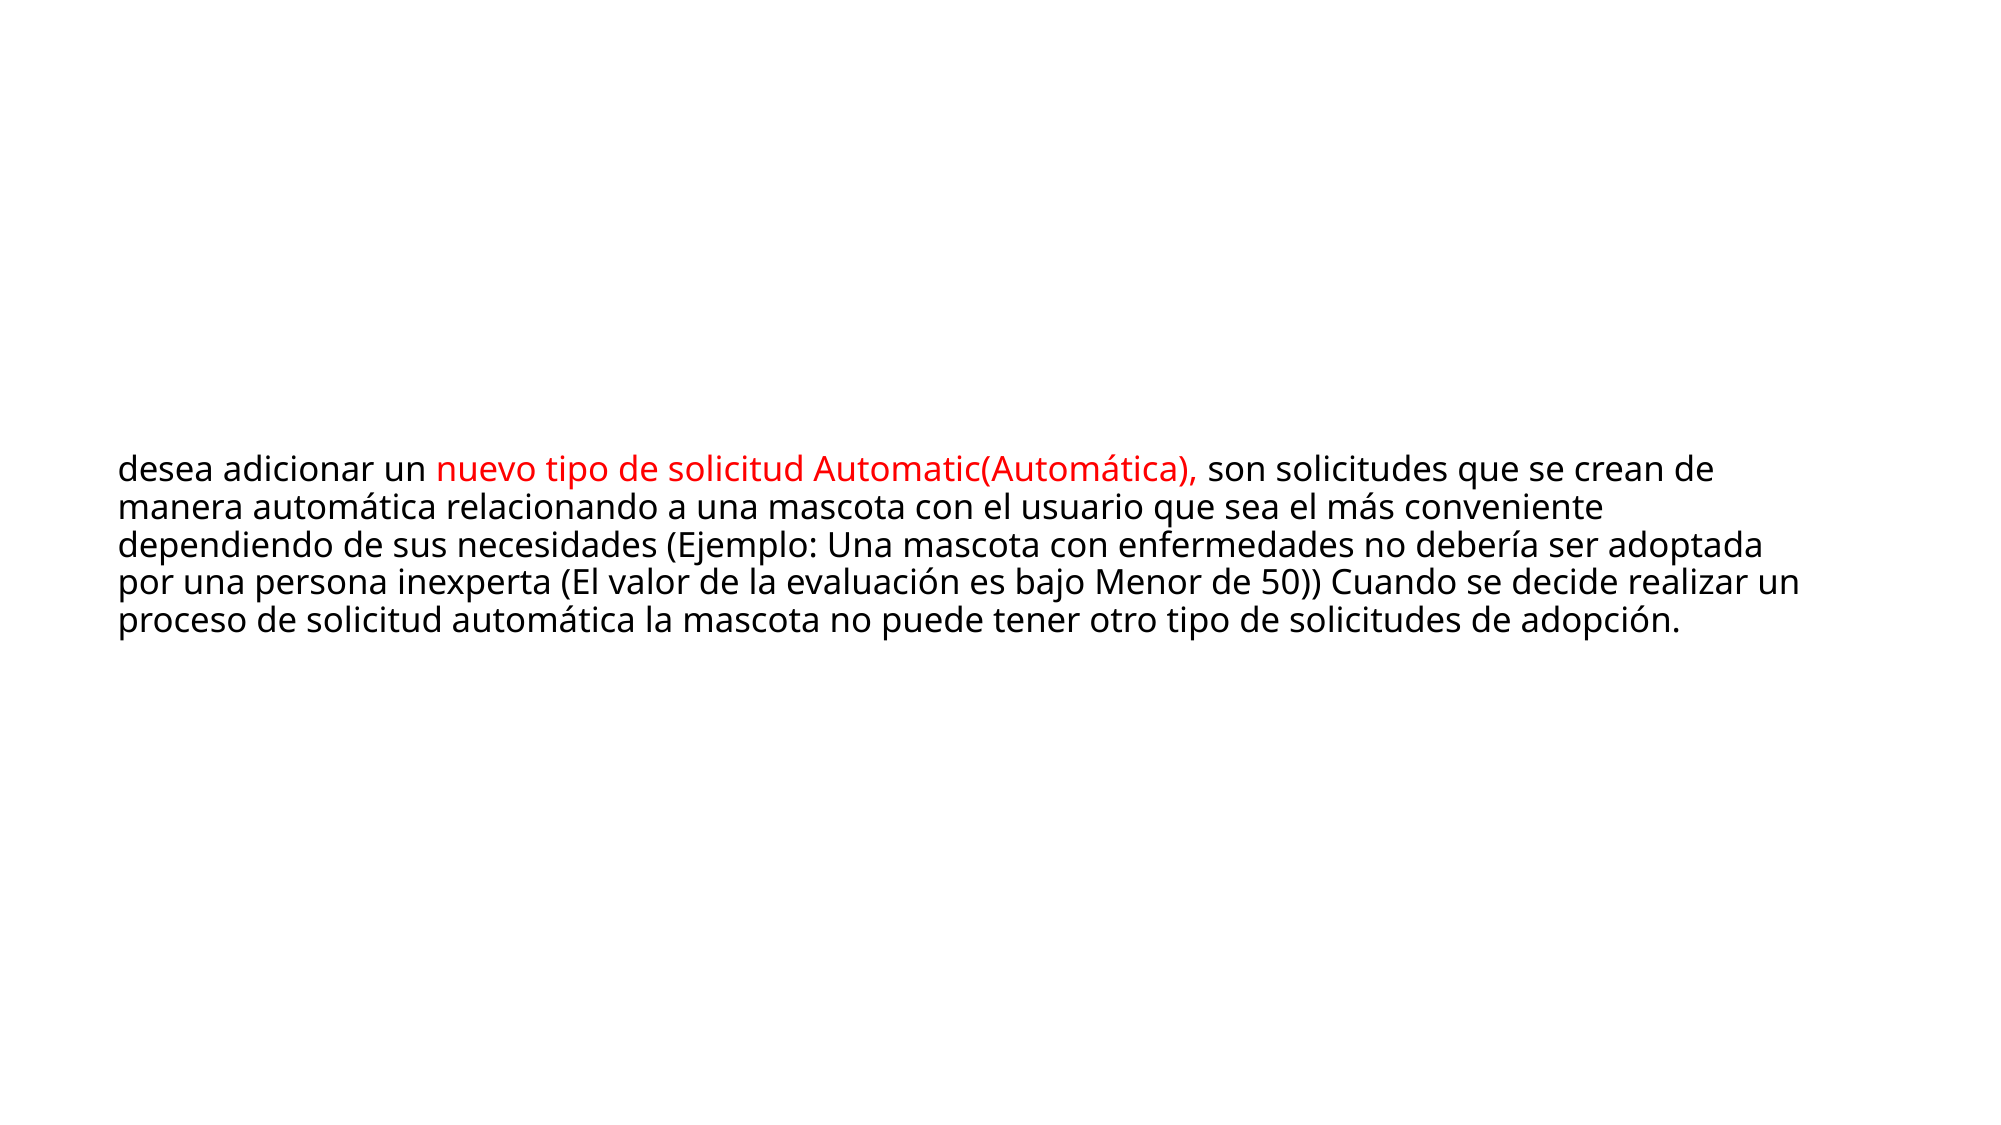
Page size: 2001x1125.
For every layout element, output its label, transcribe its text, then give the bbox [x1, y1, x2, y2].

title desea adicionar un nuevo tipo de solicitud Automatic(Automática), son solicitudes que se crean de manera automática relacionando a una mascota con el usuario que sea el más conveniente dependiendo de sus necesidades (Ejemplo: Una mascota con enfermedades no debería ser adoptada por una persona inexperta (El valor de la evaluación es bajo Menor de 50)) Cuando se decide realizar un proceso de solicitud automática la mascota no puede tener otro tipo de solicitudes de adopción. [102, 437, 1828, 655]
